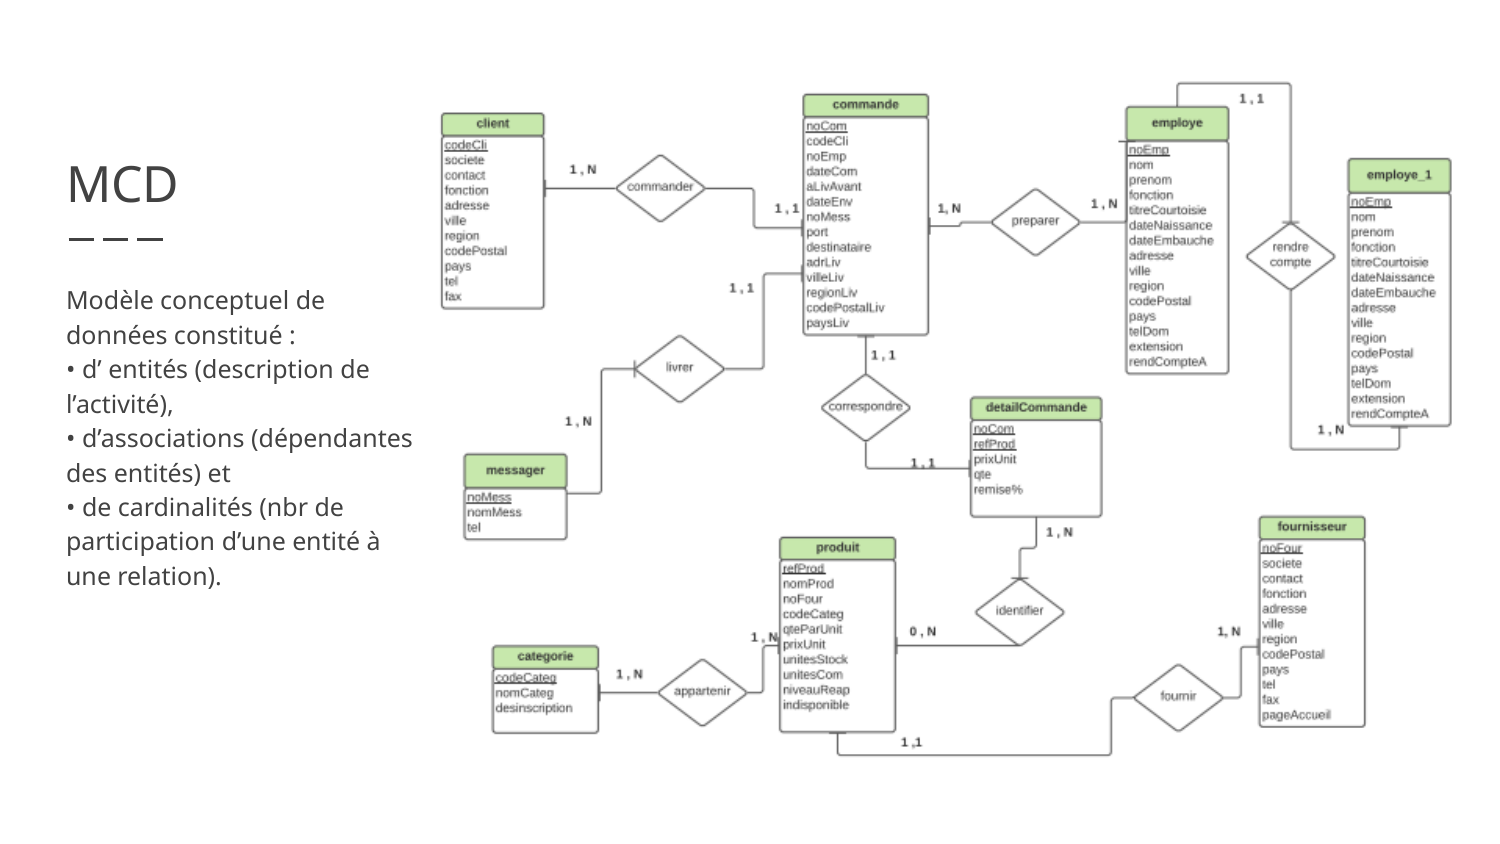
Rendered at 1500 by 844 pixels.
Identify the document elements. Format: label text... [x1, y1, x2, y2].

picture [432, 80, 1455, 764]
list Modèle conceptuel de données constitué : • d’ entités (description de l’activité), • d’associations (dépendantes des entités) et • de cardinalités (nbr de participation d’une entité à une relation). [51, 265, 427, 750]
title MCD [51, 103, 427, 228]
